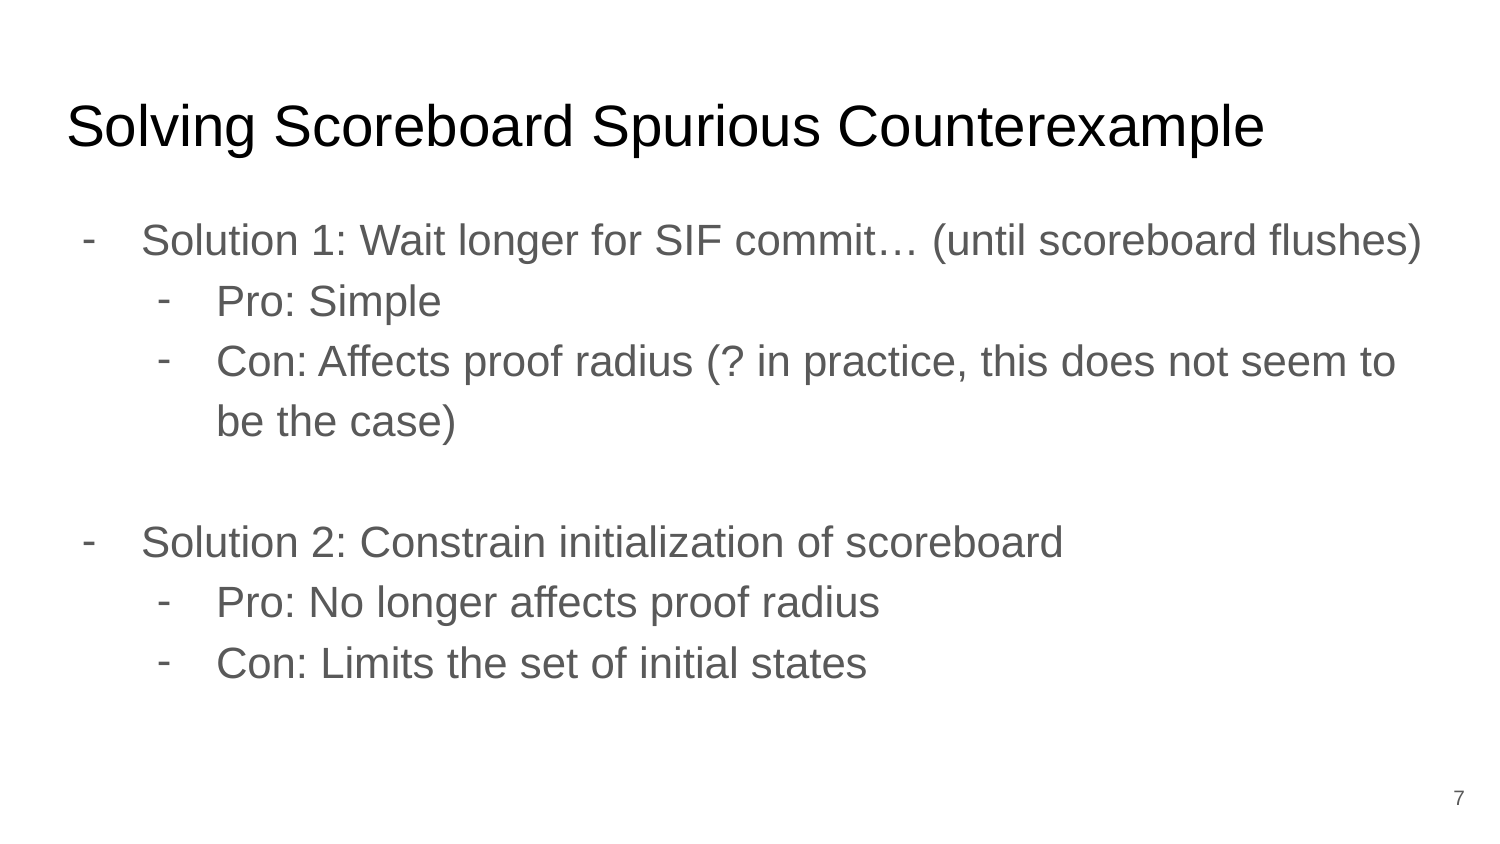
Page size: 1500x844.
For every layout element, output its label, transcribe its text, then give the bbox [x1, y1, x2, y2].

title Solving Scoreboard Spurious Counterexample [51, 72, 1449, 167]
slide_number ‹#› [1389, 764, 1480, 830]
list Solution 1: Wait longer for SIF commit… (until scoreboard flushes) Pro: Simple Con: Affects proof radius (? in practice, this does not seem to be the case) Solution 2: Constrain initialization of scoreboard Pro: No longer affects proof radius Con: Limits the set of initial states [51, 189, 1449, 750]
